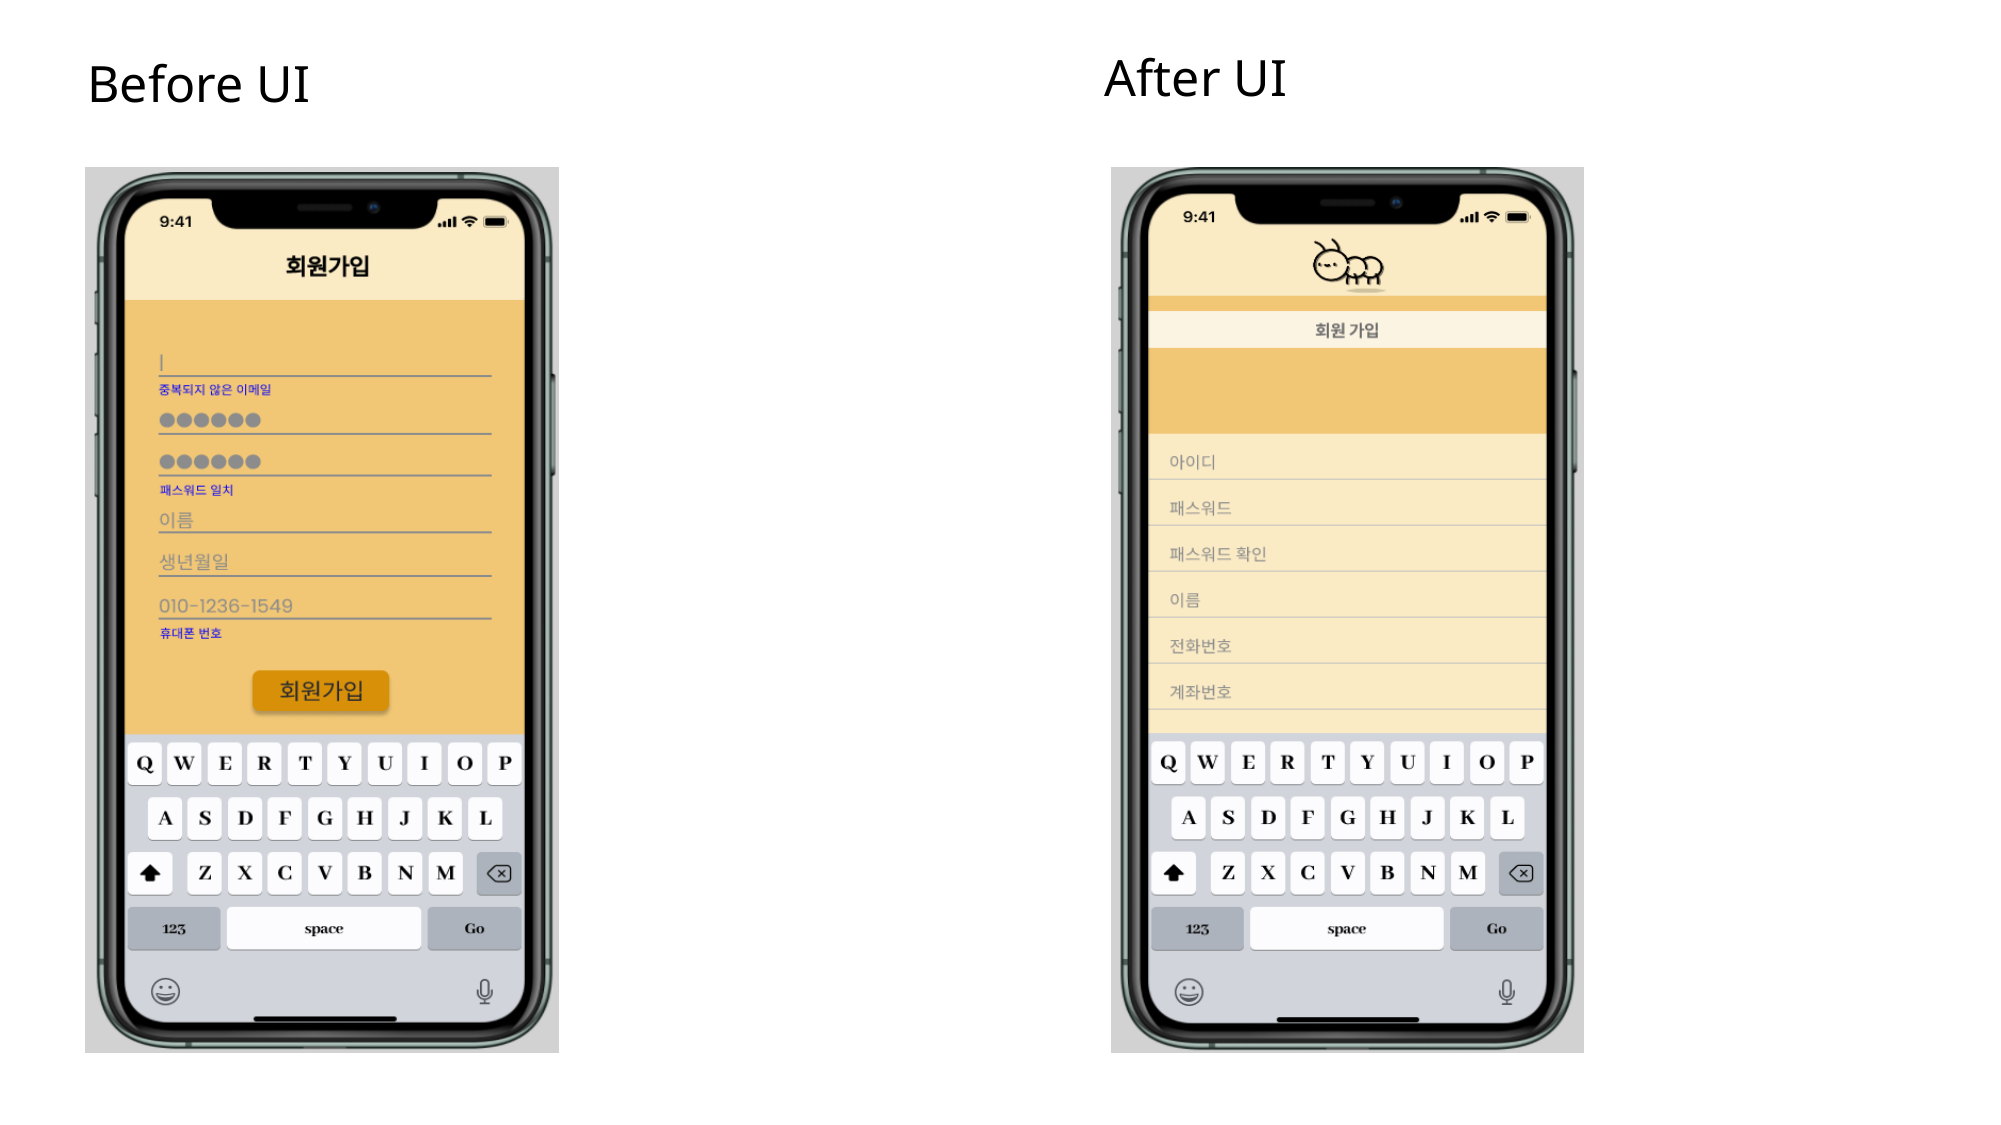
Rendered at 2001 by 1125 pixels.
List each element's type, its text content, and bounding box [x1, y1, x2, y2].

title Before UI [72, 48, 700, 490]
picture [1111, 167, 1584, 1053]
picture [85, 167, 559, 1053]
text_box After UI [1089, 12, 1718, 454]
